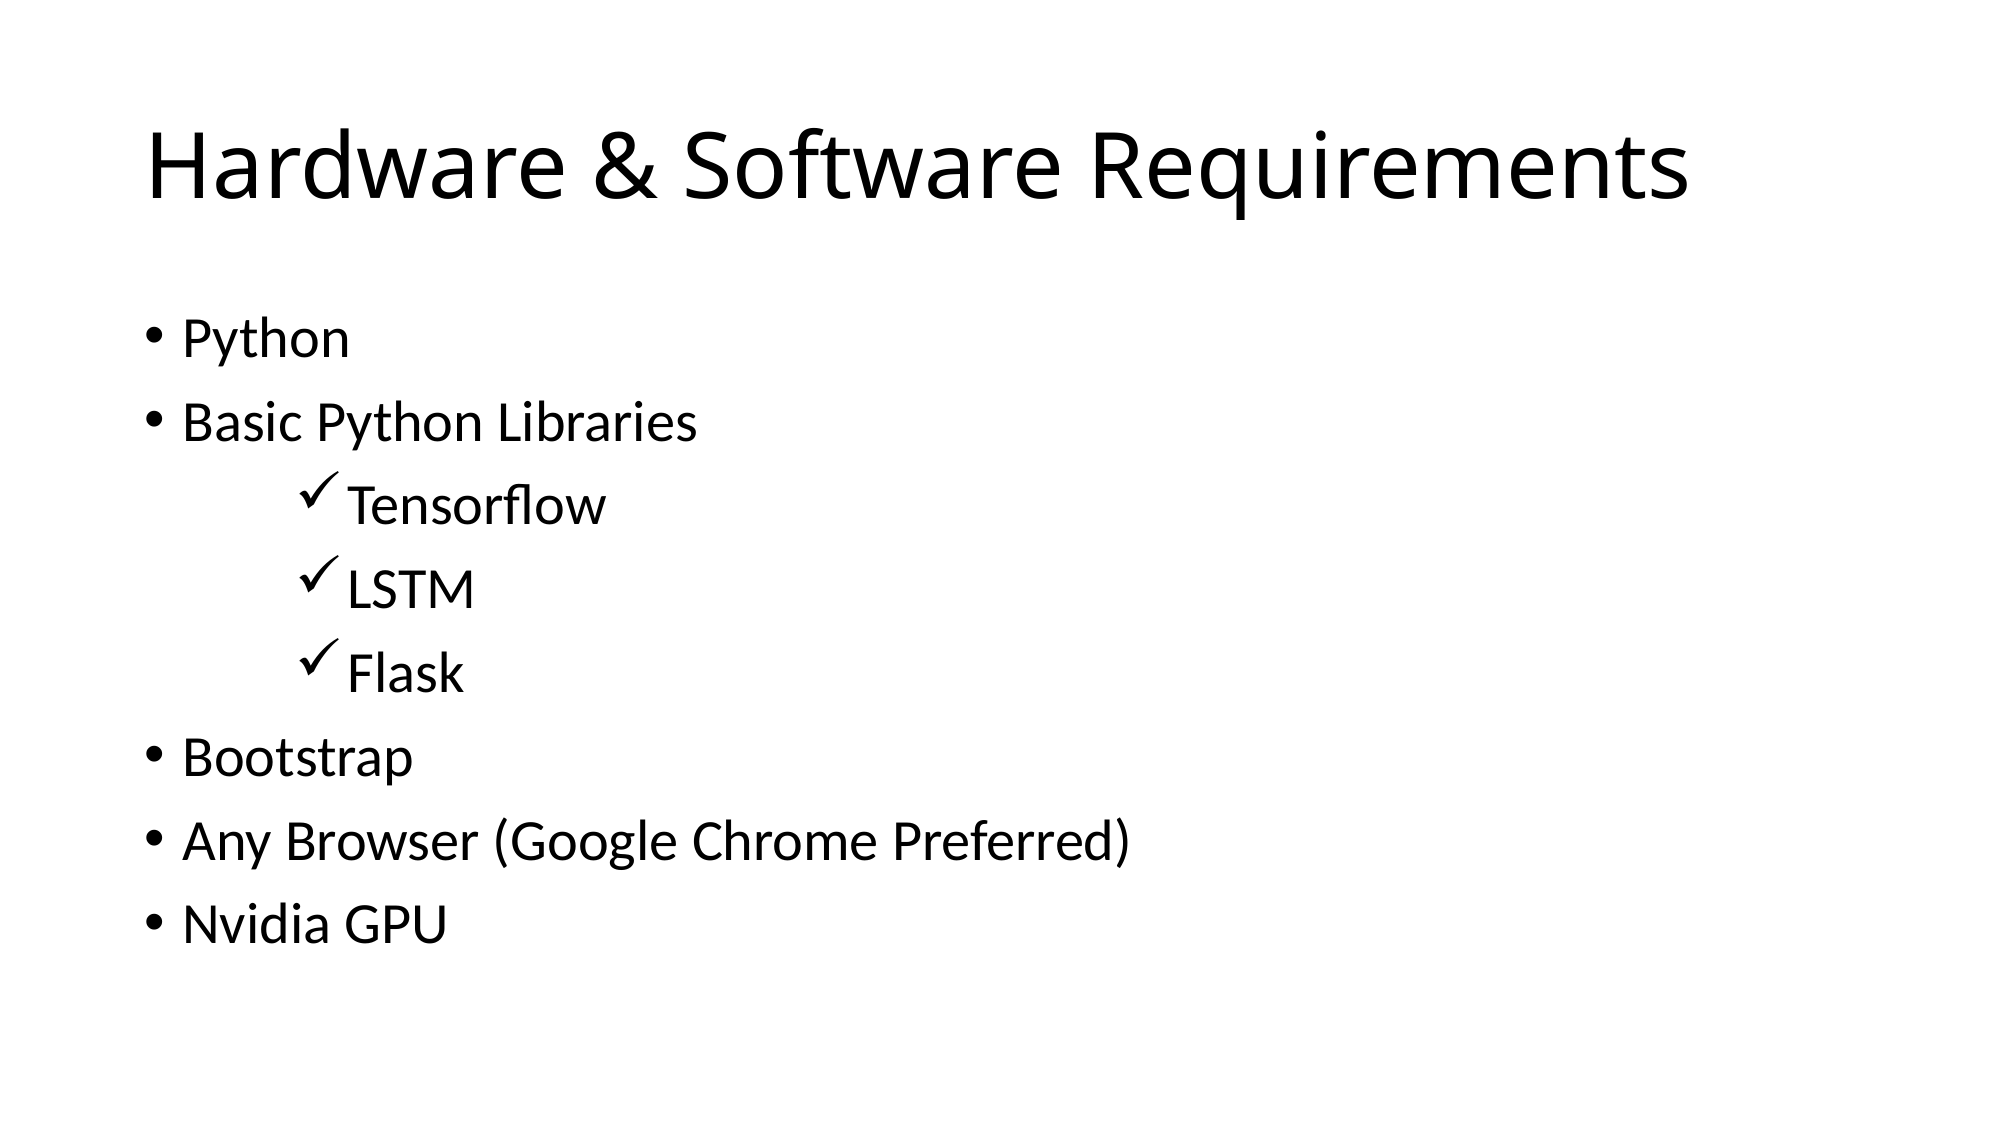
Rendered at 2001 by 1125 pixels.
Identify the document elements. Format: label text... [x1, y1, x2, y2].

list Python Basic Python Libraries Tensorflow LSTM Flask Bootstrap Any Browser (Google Chrome Preferred) Nvidia GPU [136, 298, 1863, 1014]
title Hardware & Software Requirements [136, 59, 1863, 278]
